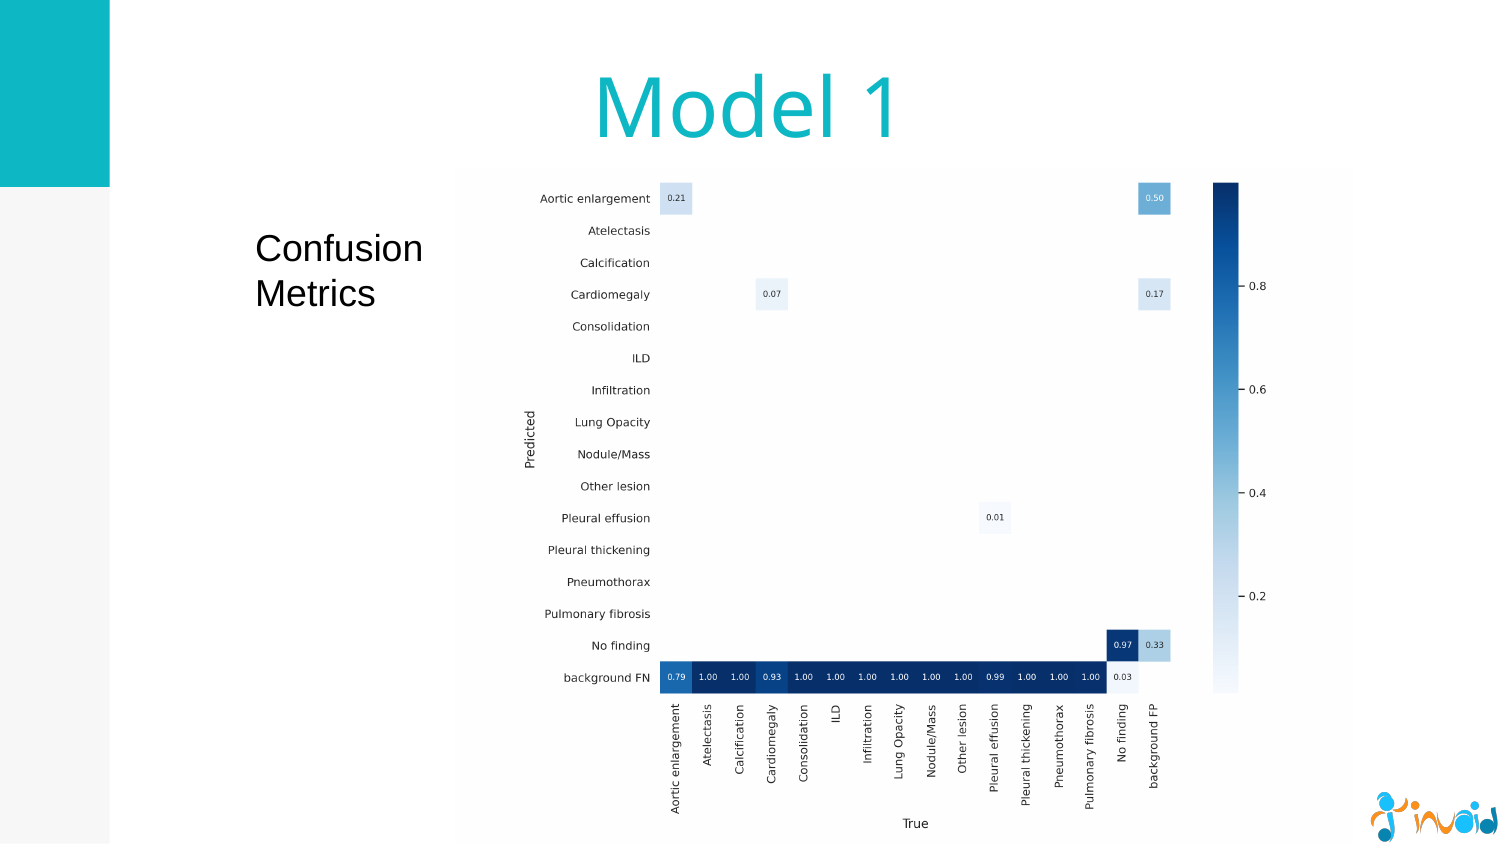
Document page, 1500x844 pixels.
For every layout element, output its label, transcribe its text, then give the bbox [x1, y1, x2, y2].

title Model 1 [243, 33, 1257, 175]
picture [1368, 791, 1500, 844]
text_box Confusion Metrics [243, 218, 449, 844]
picture [454, 169, 1354, 844]
